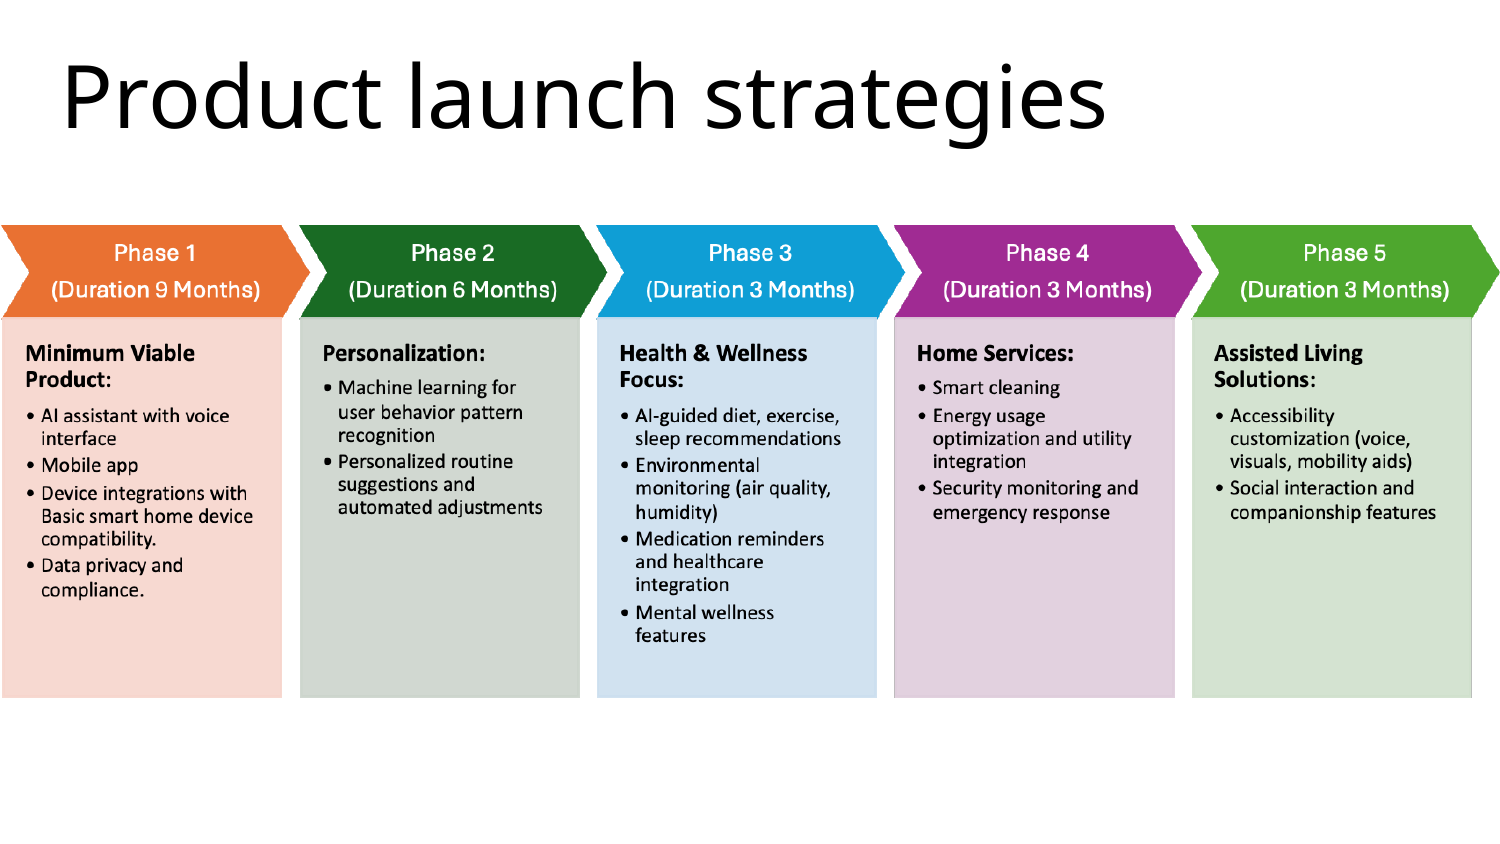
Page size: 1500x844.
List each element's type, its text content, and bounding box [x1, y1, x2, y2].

title Product launch strategies [49, 32, 1344, 78]
picture [0, 79, 1500, 844]
